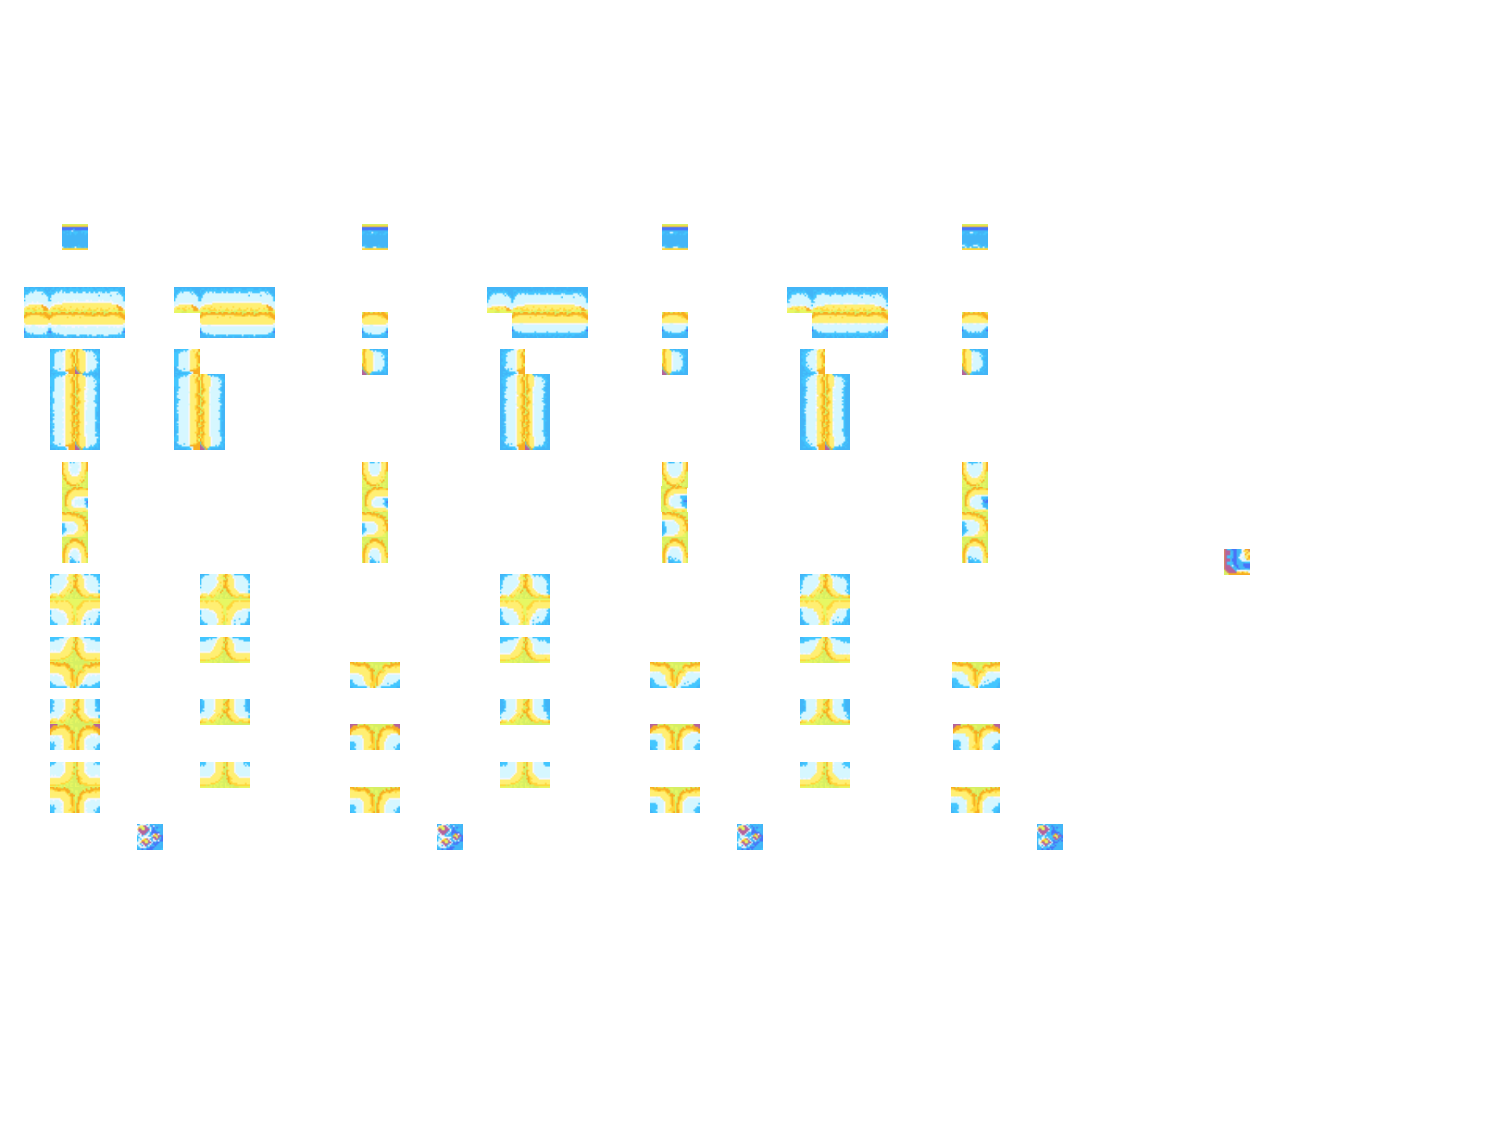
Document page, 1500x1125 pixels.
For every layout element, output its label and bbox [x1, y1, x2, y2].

picture [737, 824, 763, 851]
picture [799, 699, 851, 726]
picture [649, 724, 701, 751]
picture [499, 574, 551, 626]
picture [662, 224, 688, 251]
picture [174, 349, 226, 451]
picture [1224, 549, 1251, 576]
picture [24, 287, 126, 338]
picture [649, 787, 701, 813]
picture [362, 349, 388, 376]
picture [962, 312, 988, 338]
picture [799, 762, 851, 788]
picture [499, 762, 551, 788]
picture [799, 349, 851, 451]
picture [1037, 824, 1063, 851]
picture [362, 312, 388, 338]
picture [962, 224, 988, 251]
picture [437, 824, 463, 851]
picture [49, 699, 101, 751]
picture [349, 724, 401, 751]
picture [662, 312, 688, 338]
picture [49, 574, 101, 626]
picture [349, 787, 401, 813]
picture [174, 287, 276, 338]
picture [49, 762, 101, 813]
picture [799, 574, 851, 626]
picture [662, 349, 688, 376]
picture [649, 662, 701, 688]
picture [199, 699, 251, 726]
picture [962, 462, 988, 563]
picture [49, 637, 101, 688]
picture [199, 762, 251, 788]
picture [199, 574, 251, 626]
picture [362, 462, 388, 563]
picture [62, 462, 88, 563]
picture [499, 637, 551, 663]
picture [499, 349, 551, 451]
picture [962, 349, 988, 376]
picture [349, 662, 401, 688]
picture [799, 637, 851, 663]
picture [137, 824, 163, 851]
picture [62, 224, 88, 251]
picture [952, 724, 1001, 751]
picture [499, 699, 551, 726]
picture [199, 637, 251, 663]
picture [49, 349, 101, 451]
picture [952, 662, 1001, 688]
picture [787, 287, 888, 338]
picture [362, 224, 388, 251]
picture [487, 287, 588, 338]
picture [661, 462, 688, 563]
picture [951, 787, 1001, 813]
